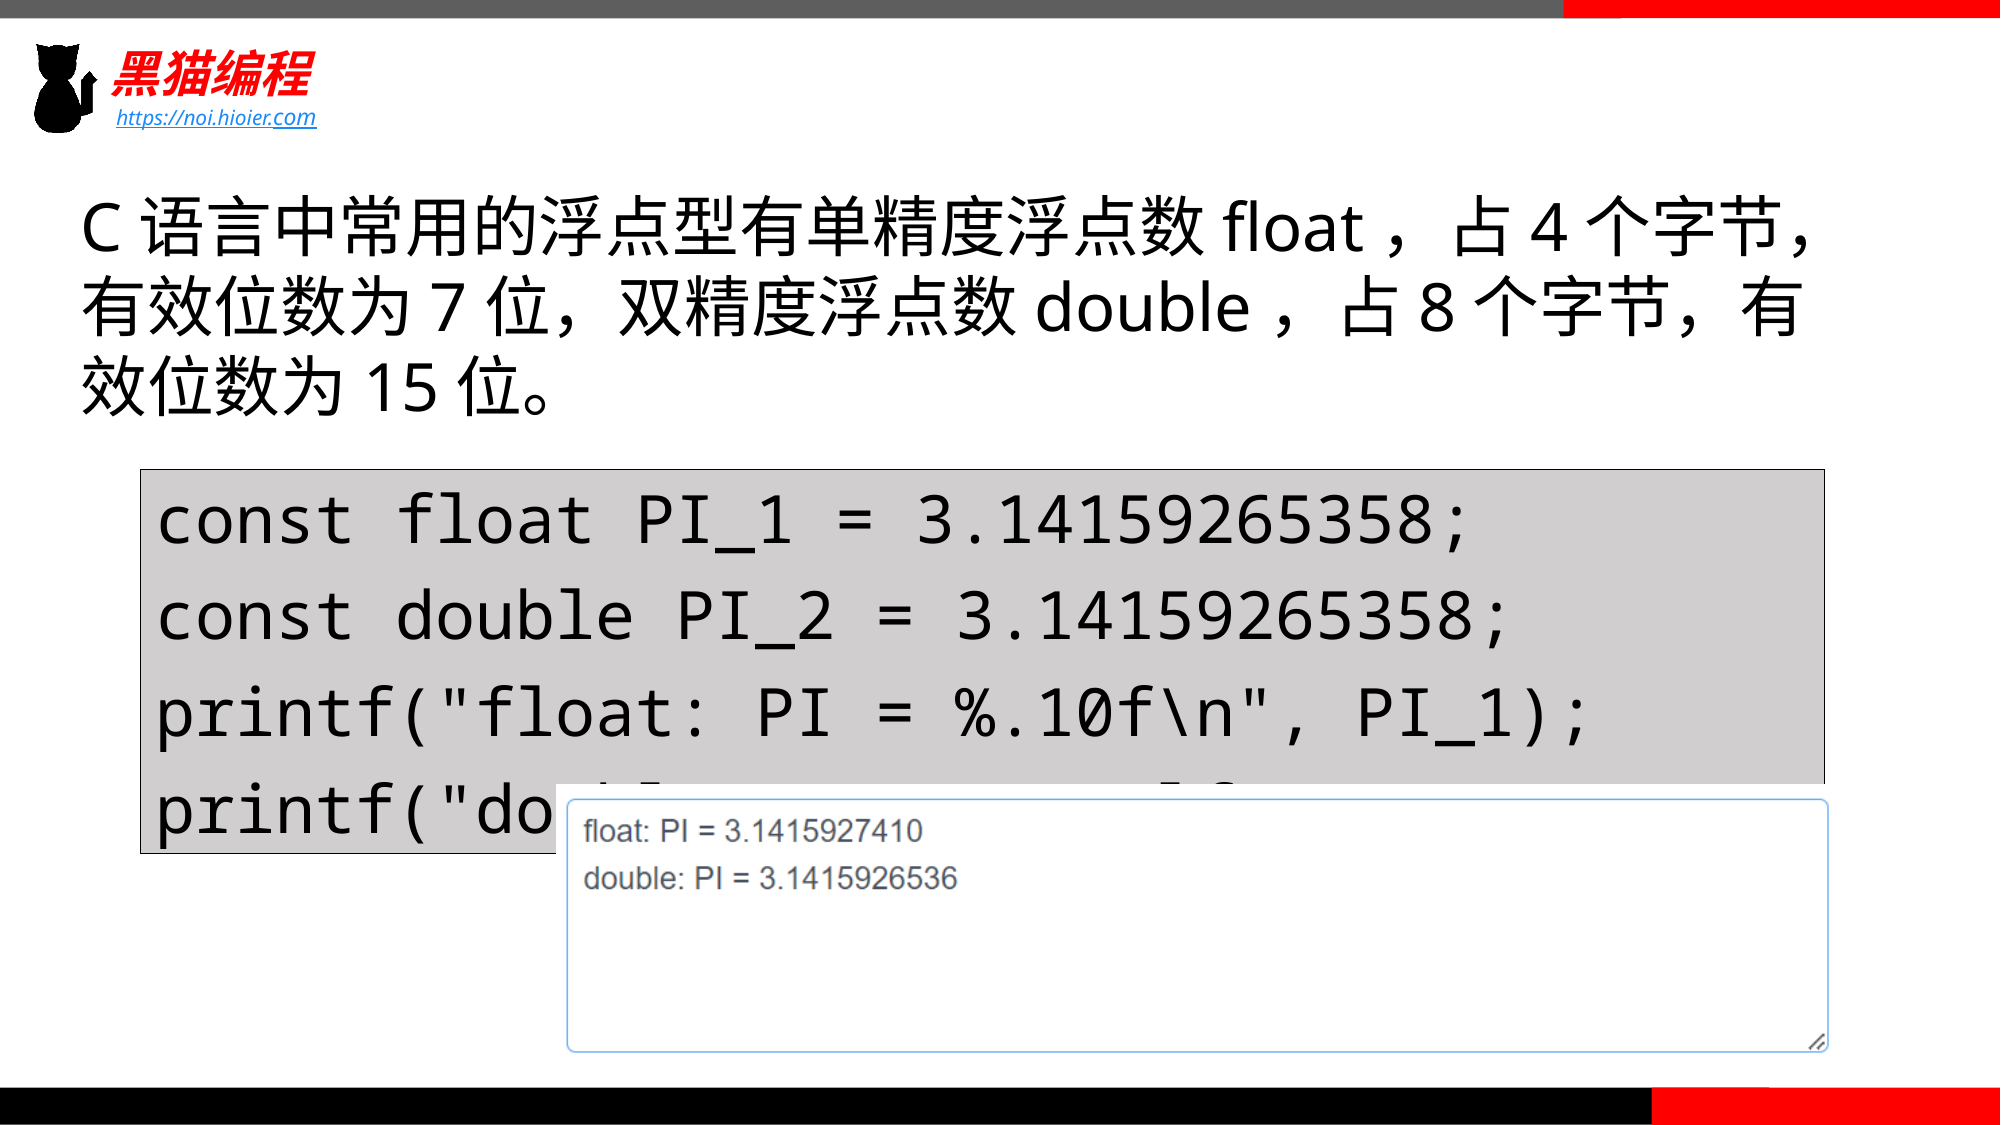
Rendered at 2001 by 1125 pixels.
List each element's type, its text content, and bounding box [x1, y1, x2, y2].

text_box const float PI_1 = 3.14159265358; const double PI_2 = 3.14159265358; printf("float: PI = %.10f\n", PI_1); printf("double: PI = %.10lf\n", PI_2); [140, 469, 1825, 854]
picture [21, 44, 110, 133]
text_box C语言中常用的浮点型有单精度浮点数float，占4个字节， 有效位数为7位，双精度浮点数double，占8个字节，有 效位数为15位。 [65, 177, 1867, 432]
picture [556, 784, 1845, 1069]
